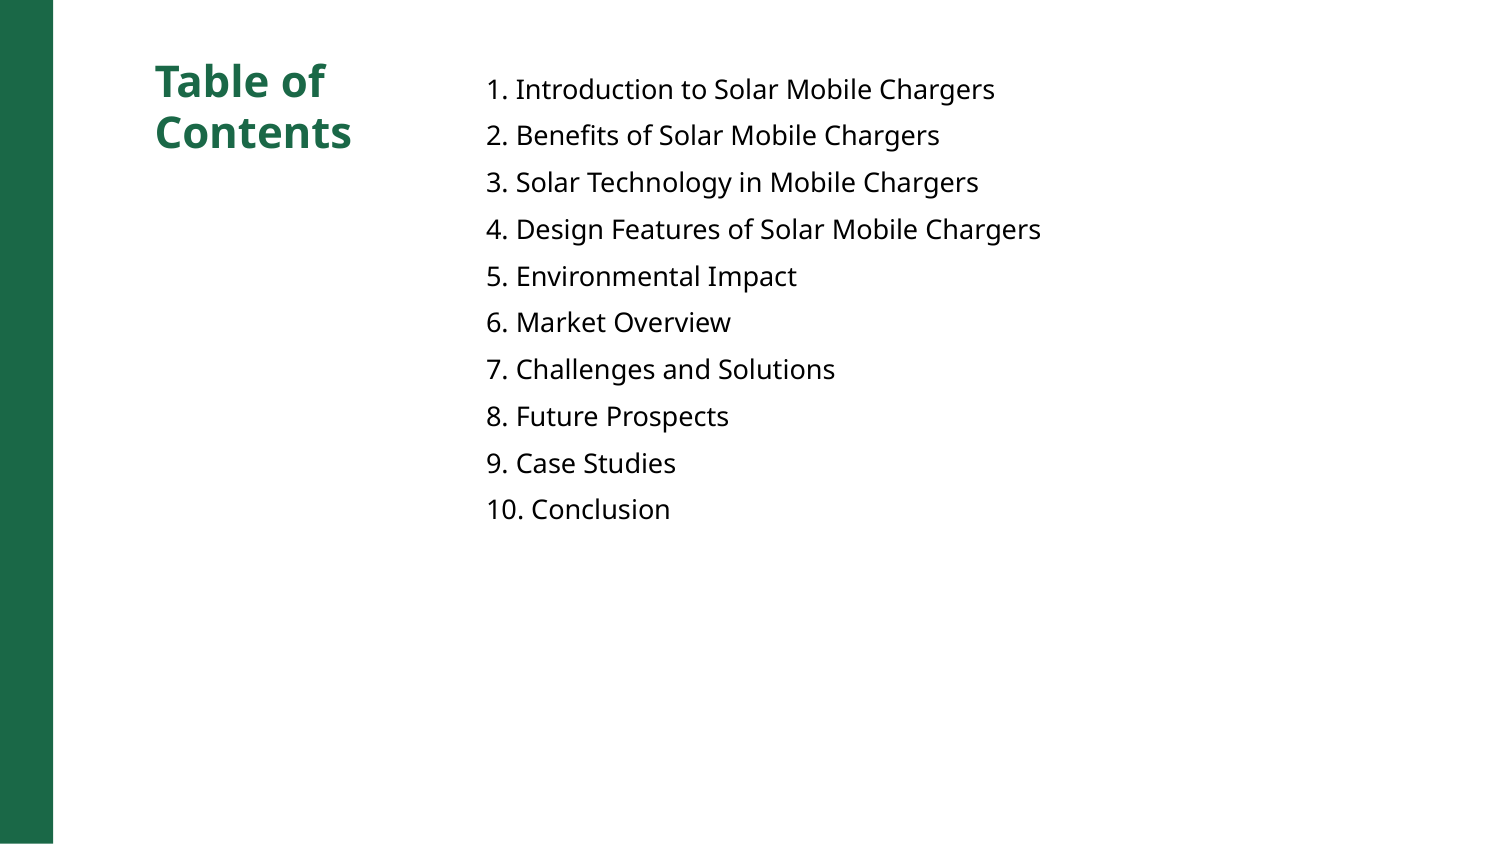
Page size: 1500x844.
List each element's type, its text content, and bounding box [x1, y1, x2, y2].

text_box 1. Introduction to Solar Mobile Chargers 2. Benefits of Solar Mobile Chargers 3. Solar Technology in Mobile Chargers 4. Design Features of Solar Mobile Chargers 5. Environmental Impact 6. Market Overview 7. Challenges and Solutions 8. Future Prospects 9. Case Studies 10. Conclusion [485, 57, 1271, 844]
text_box Table of Contents [154, 57, 374, 844]
text_box [0, 0, 54, 844]
